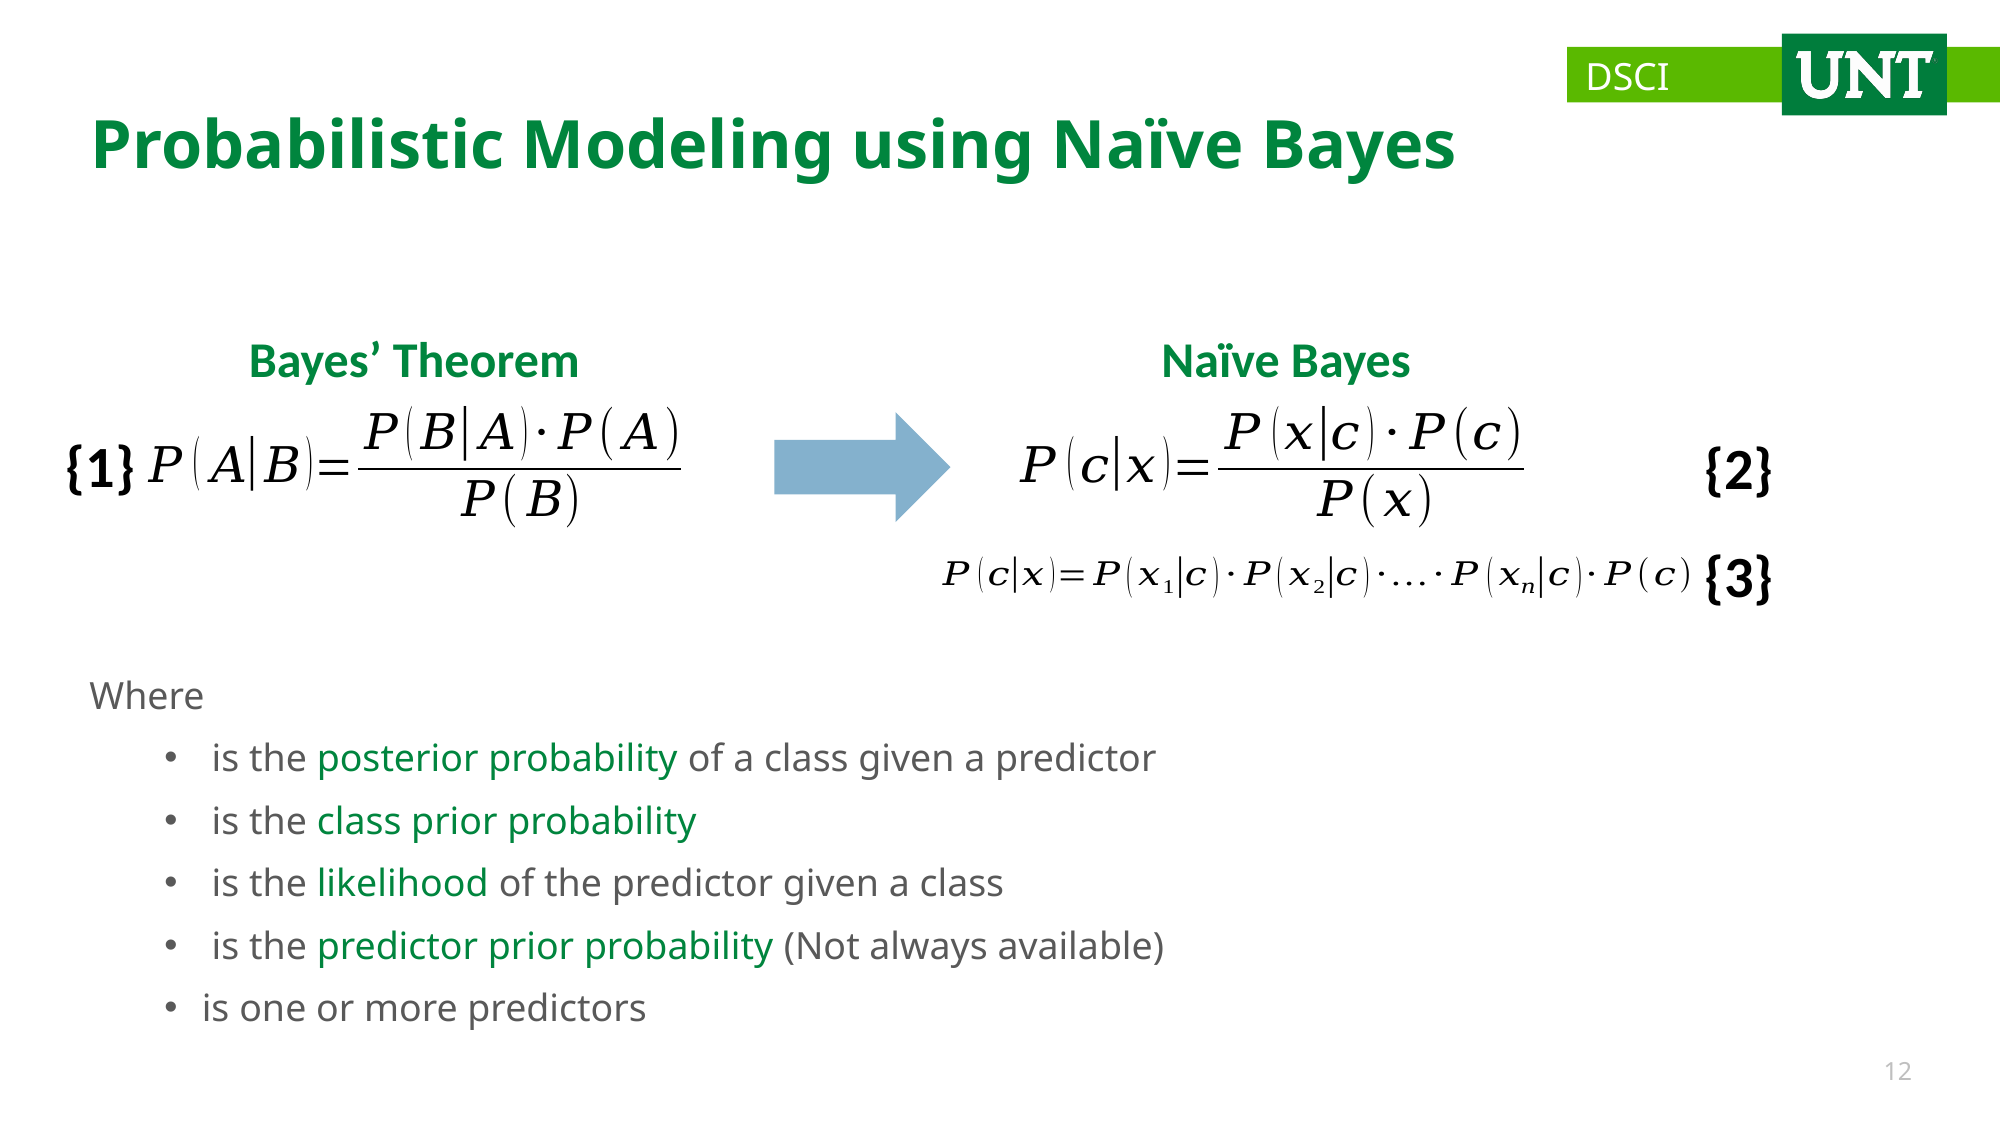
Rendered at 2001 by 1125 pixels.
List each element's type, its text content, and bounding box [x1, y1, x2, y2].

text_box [145, 319, 684, 532]
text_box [940, 319, 1693, 600]
text_box [774, 412, 940, 523]
picture [1795, 51, 1938, 99]
text_box {2} [1693, 423, 1790, 509]
slide_number 12 [1859, 1042, 1937, 1103]
text_box {1} [51, 422, 145, 507]
title Probabilistic Modeling using Naïve Bayes [75, 59, 1786, 234]
text_box {3} [1689, 531, 1790, 617]
